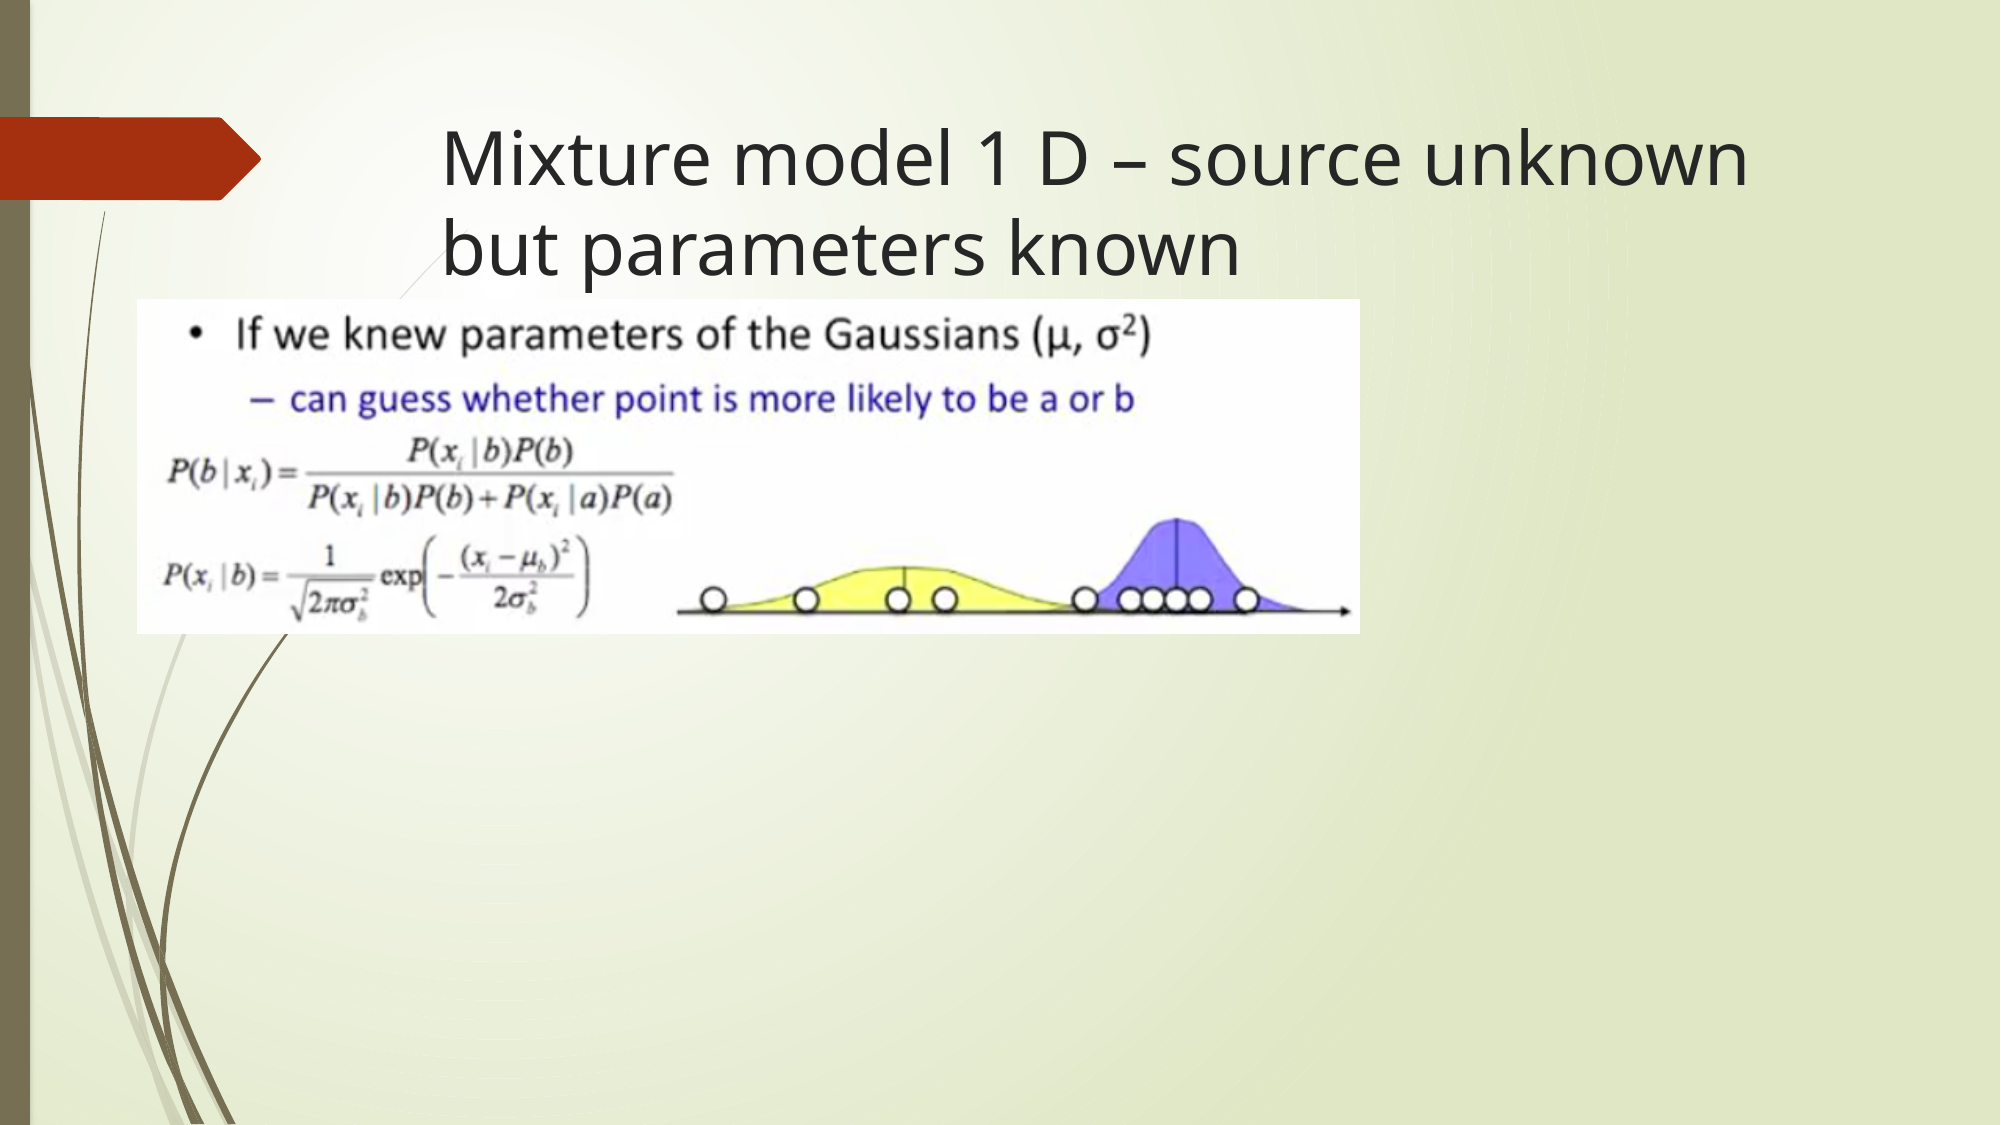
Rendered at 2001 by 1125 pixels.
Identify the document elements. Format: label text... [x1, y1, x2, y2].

picture [137, 299, 1360, 634]
title Mixture model 1 D – source unknown but parameters known [425, 102, 1888, 313]
